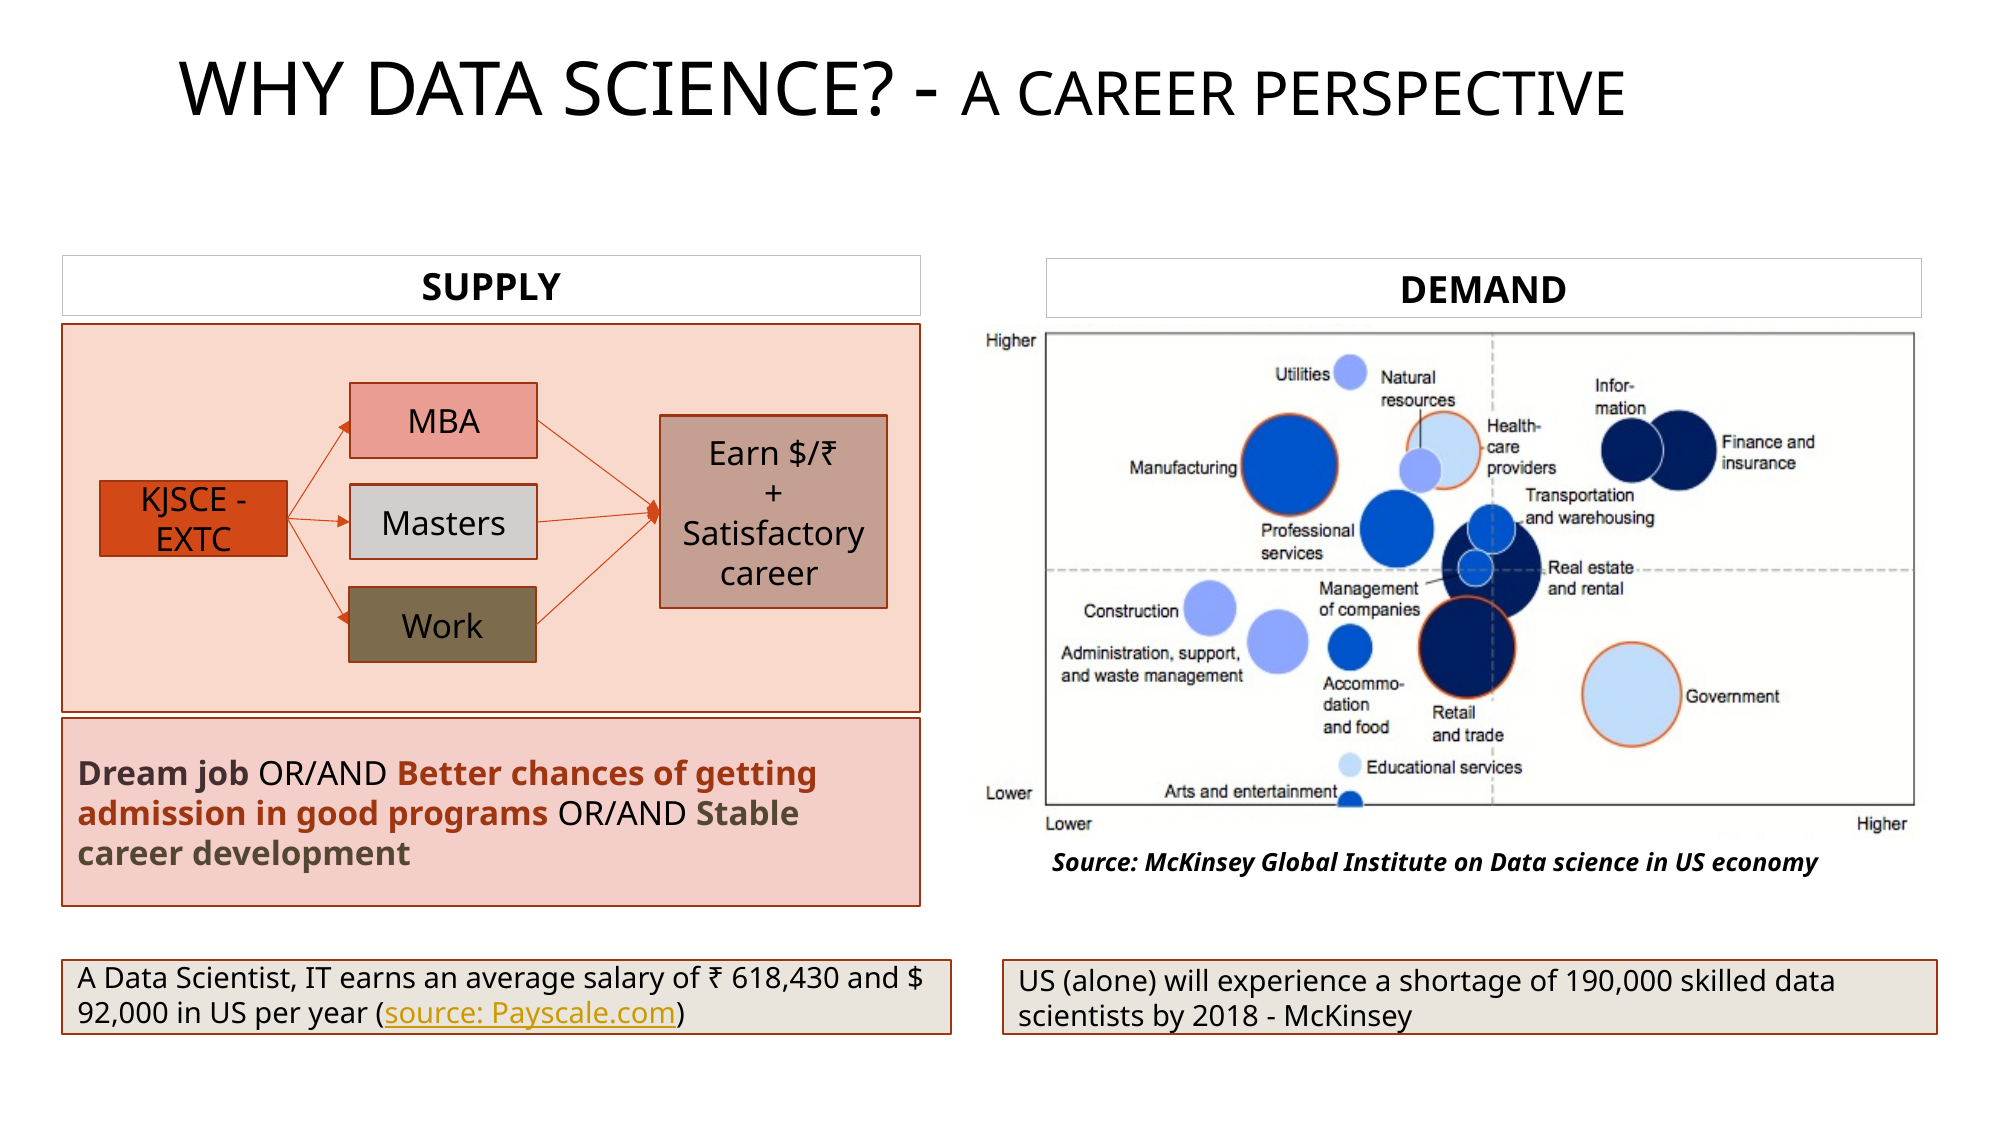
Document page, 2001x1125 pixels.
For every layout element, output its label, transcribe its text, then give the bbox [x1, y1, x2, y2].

text_box Source: McKinsey Global Institute on Data science in US economy [1037, 838, 1956, 884]
text_box SUPPLY [62, 255, 921, 316]
text_box DEMAND [1046, 258, 1922, 318]
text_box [101, 384, 888, 662]
title Why Data Science? - A career perspective [163, 36, 1782, 142]
text_box Dream job OR/AND Better chances of getting admission in good programs OR/AND Stable career development [61, 717, 921, 907]
text_box [61, 323, 921, 713]
picture [972, 324, 1938, 839]
text_box A Data Scientist, IT earns an average salary of ₹ 618,430 and $ 92,000 in US per year (source: Payscale.com) [61, 959, 952, 1035]
text_box US (alone) will experience a shortage of 190,000 skilled data scientists by 2018 - McKinsey [1002, 959, 1938, 1035]
